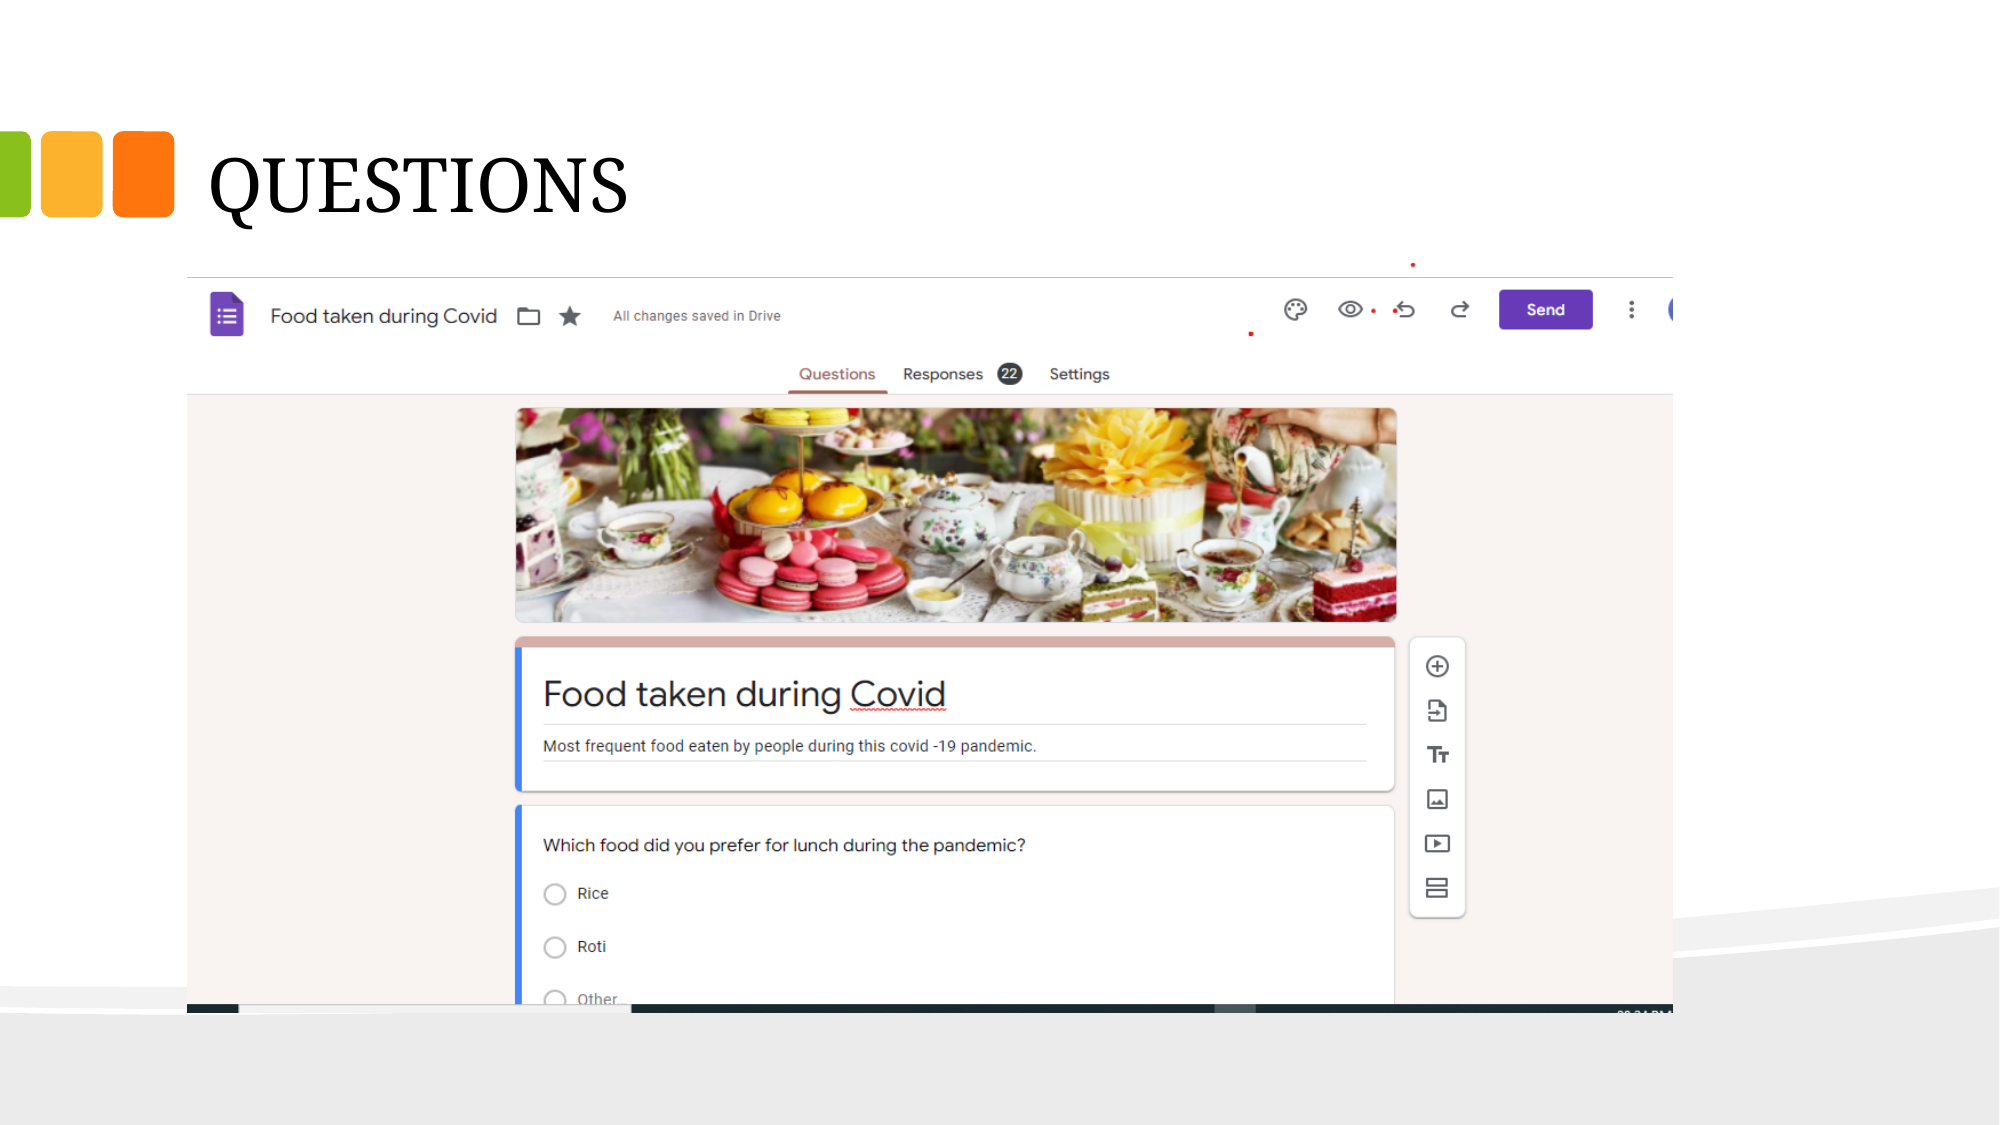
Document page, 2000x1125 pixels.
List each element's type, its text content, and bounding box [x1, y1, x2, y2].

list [186, 262, 1674, 1013]
title QUESTIONS [187, 24, 1787, 238]
